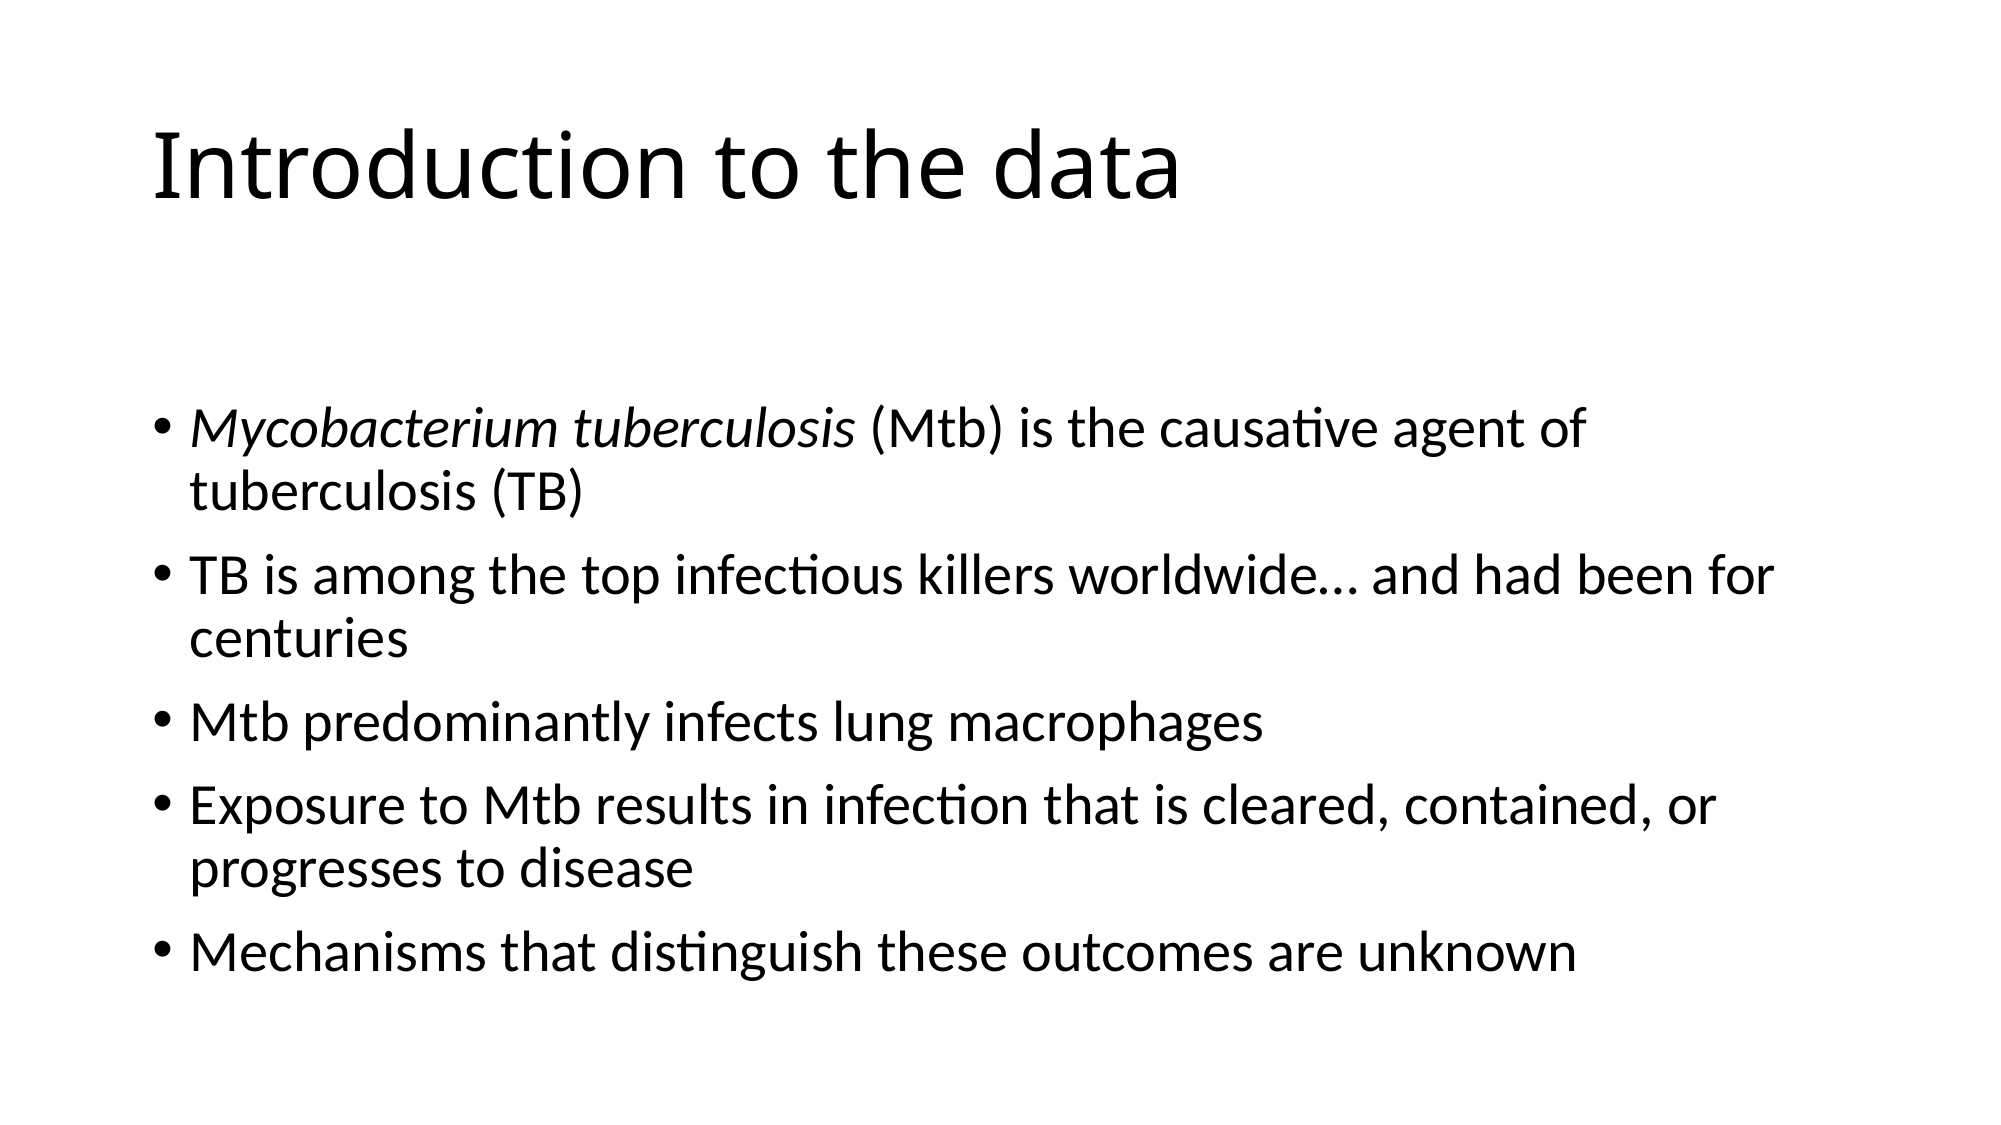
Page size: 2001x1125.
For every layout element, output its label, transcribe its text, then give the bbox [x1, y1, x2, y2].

title Introduction to the data [137, 59, 1863, 278]
list Mycobacterium tuberculosis (Mtb) is the causative agent of tuberculosis (TB) TB is among the top infectious killers worldwide… and had been for centuries Mtb predominantly infects lung macrophages Exposure to Mtb results in infection that is cleared, contained, or progresses to disease Mechanisms that distinguish these outcomes are unknown [137, 299, 1863, 1014]
